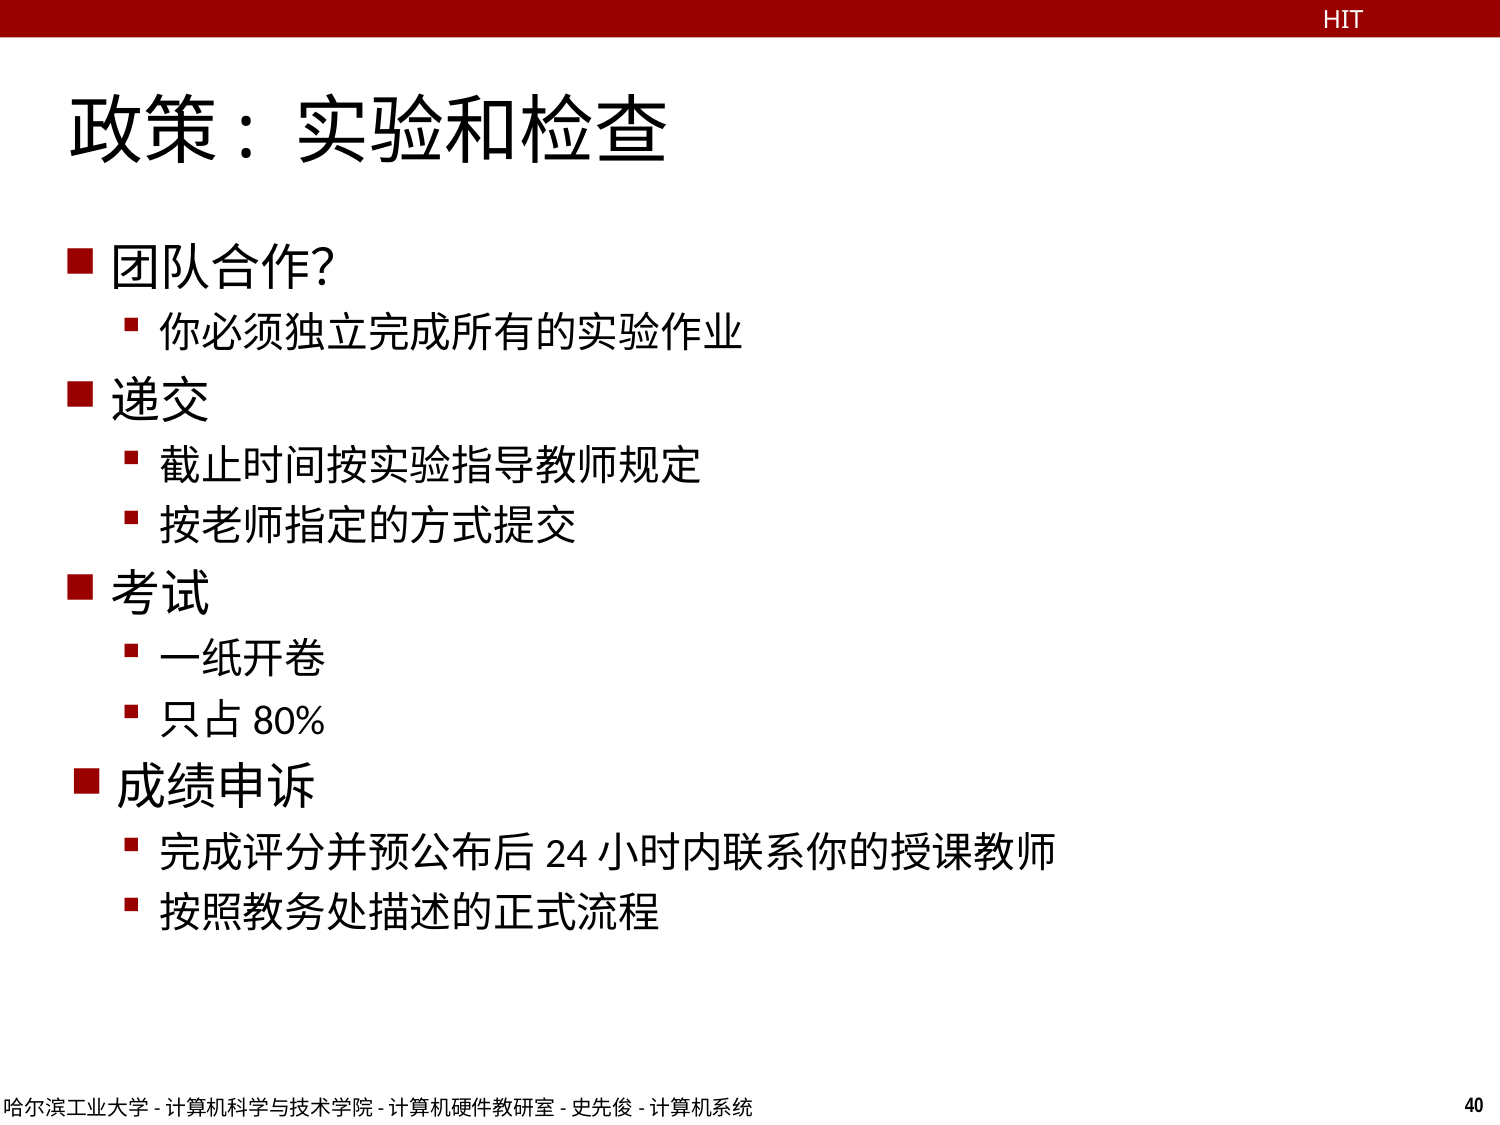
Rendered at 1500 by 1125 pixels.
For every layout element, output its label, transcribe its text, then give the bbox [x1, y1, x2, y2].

text_box HIT [1322, 3, 1500, 33]
text_box [0, 0, 1500, 38]
list 团队合作？ 你必须独立完成所有的实验作业 递交 截止时间按实验指导教师规定 按老师指定的方式提交 考试 一纸开卷 只占80% 成绩申诉 完成评分并预公布后24小时内联系你的授课教师 按照教务处描述的正式流程 [62, 228, 1438, 1122]
title 政策: 实验和检查 [62, 37, 1438, 217]
